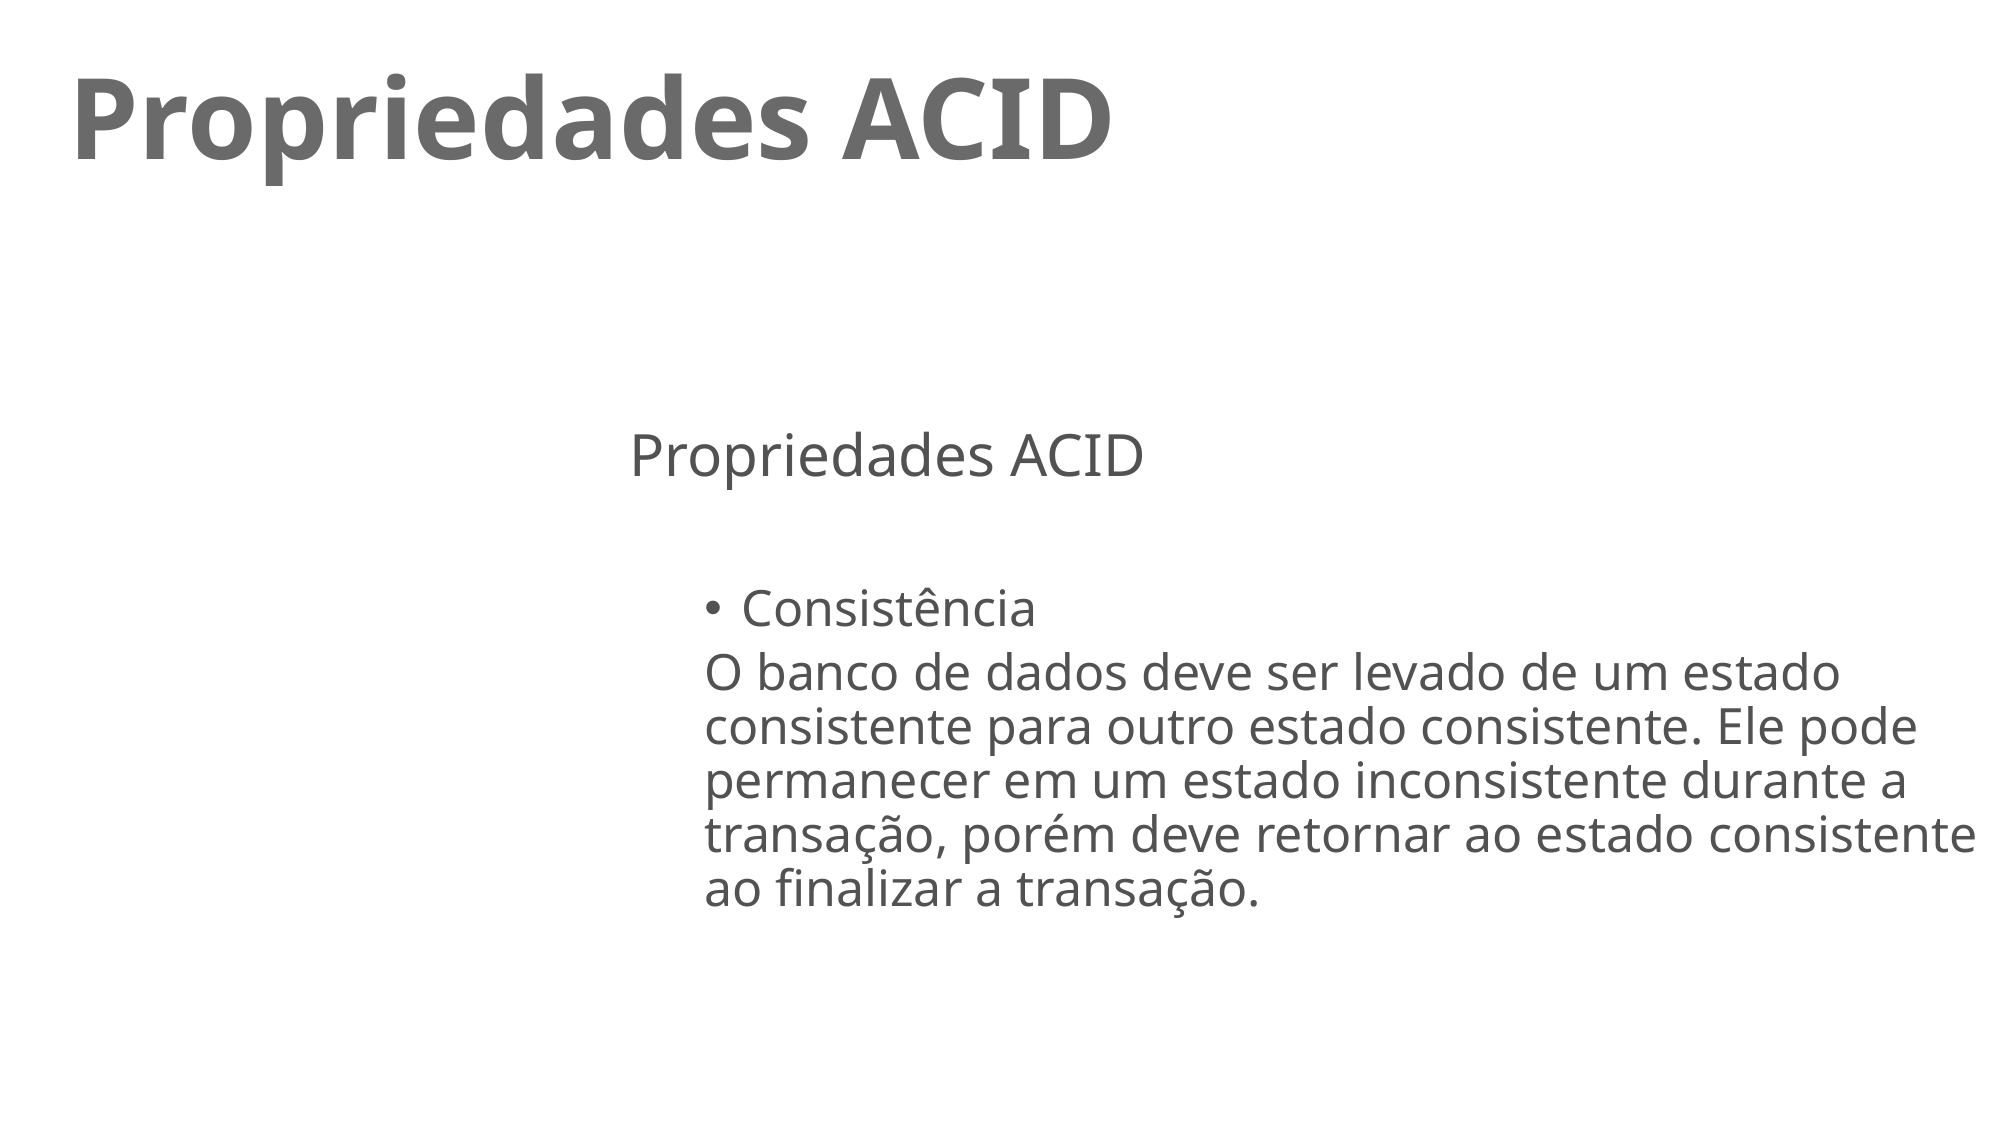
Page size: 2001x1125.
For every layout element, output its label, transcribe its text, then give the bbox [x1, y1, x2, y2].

list Propriedades ACID Consistência O banco de dados deve ser levado de um estado consistente para outro estado consistente. Ele pode permanecer em um estado inconsistente durante a transação, porém deve retornar ao estado consistente ao finalizar a transação. [614, 418, 2000, 1106]
title Propriedades ACID [53, 54, 1779, 202]
